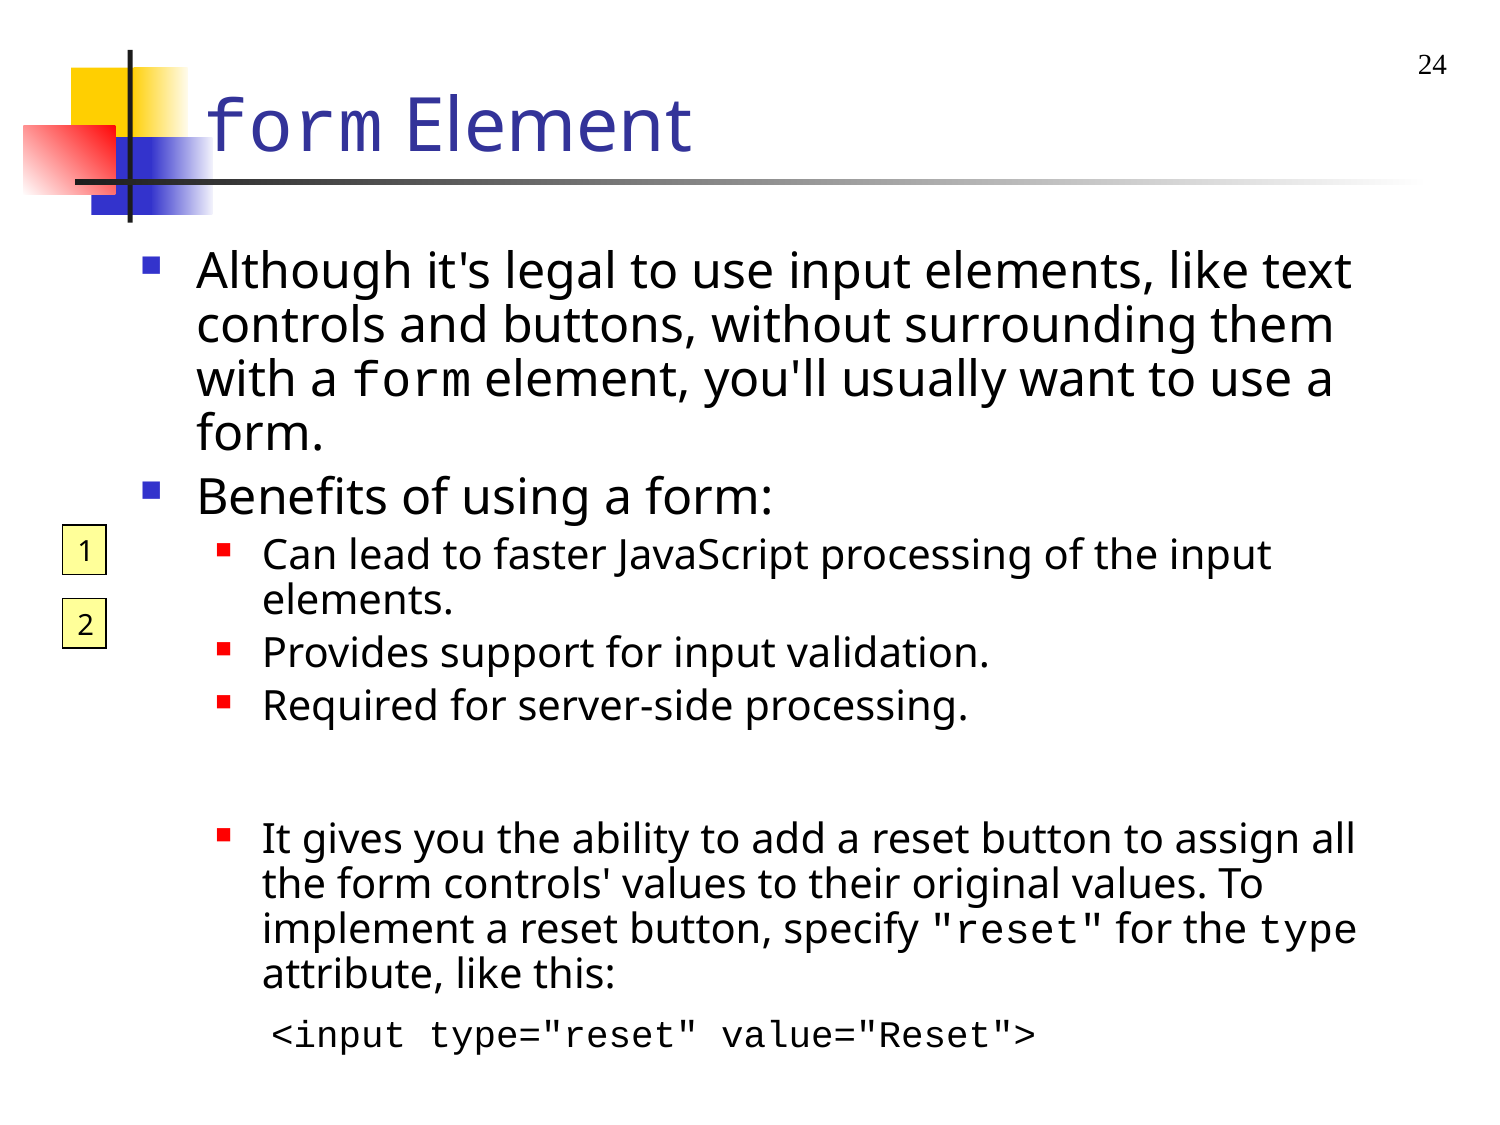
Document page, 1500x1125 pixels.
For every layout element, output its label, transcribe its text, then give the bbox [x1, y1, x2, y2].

title form Element [188, 50, 1350, 174]
slide_number 24 [1399, 37, 1463, 101]
list Although it's legal to use input elements, like text controls and buttons, without surrounding them with a form element, you'll usually want to use a form. Benefits of using a form: Can lead to faster JavaScript processing of the input elements. Provides support for input validation. Required for server-side processing. It gives you the ability to add a reset button to assign all the form controls' values to their original values. To implement a reset button, specify "reset" for the type attribute, like this: <input type="reset" value="Reset"> [125, 237, 1425, 1063]
text_box 2 [62, 598, 107, 649]
text_box 1 [62, 524, 107, 575]
